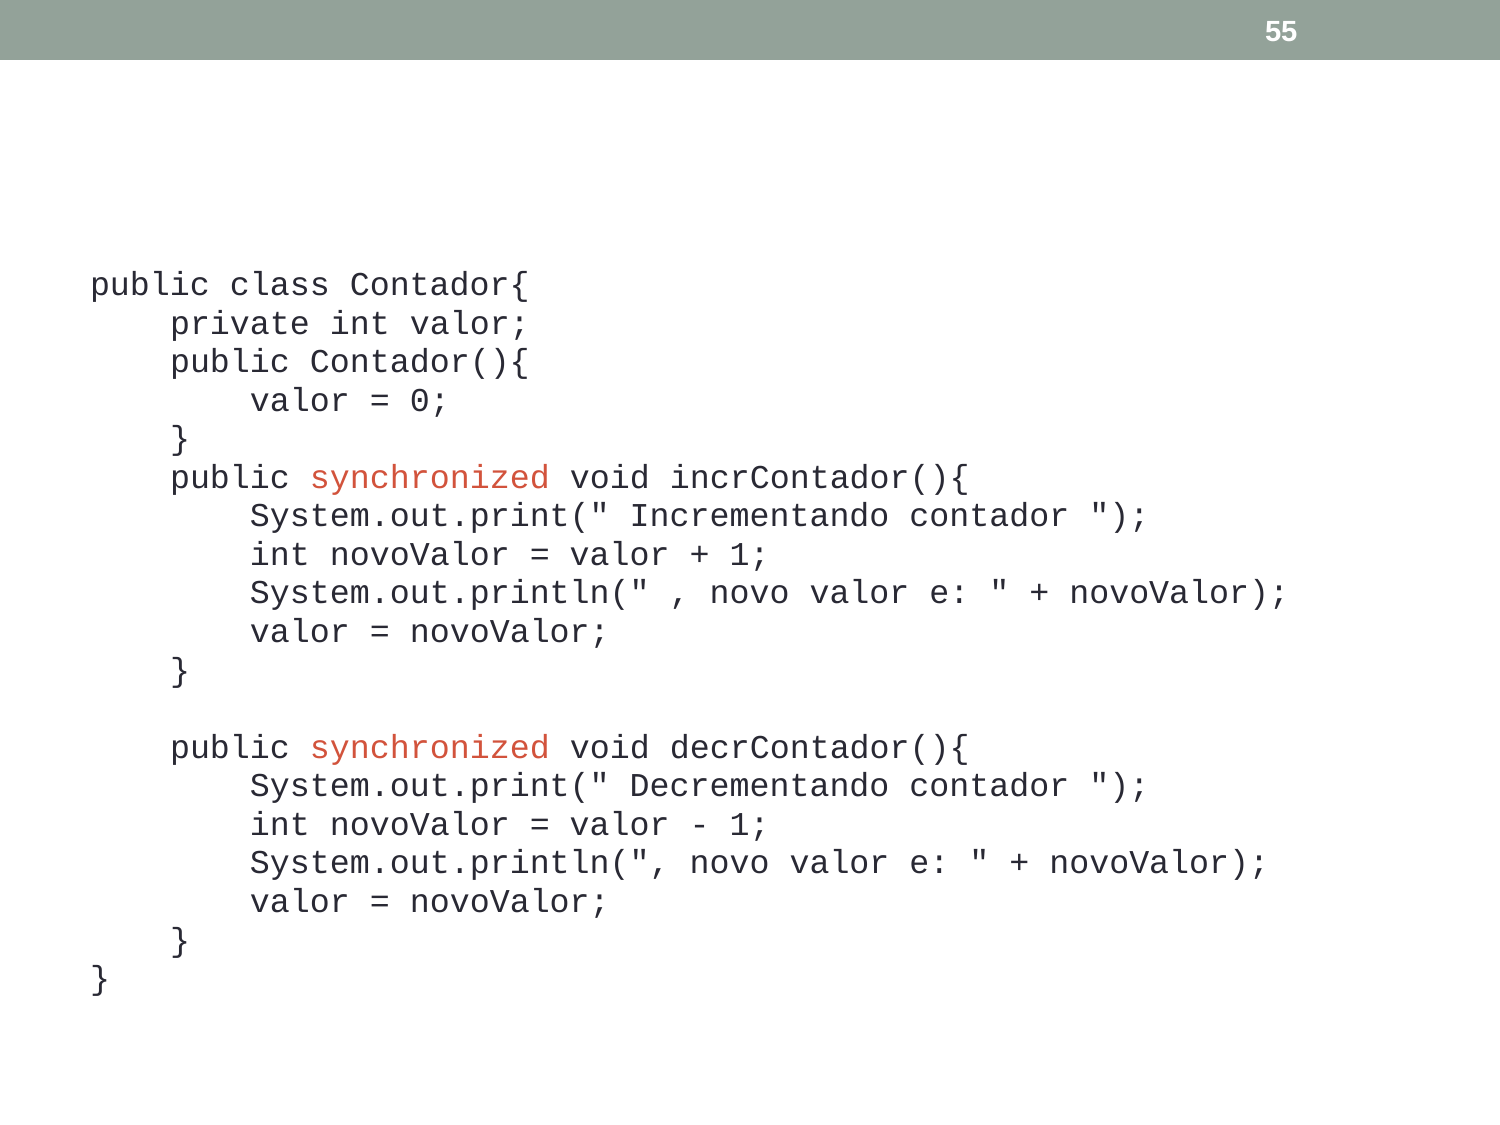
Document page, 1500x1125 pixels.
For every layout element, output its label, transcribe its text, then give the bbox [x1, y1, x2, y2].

slide_number 55 [1250, 3, 1425, 57]
list public class Contador{ private int valor; public Contador(){ valor = 0; } public synchronized void incrContador(){ System.out.print(" Incrementando contador "); int novoValor = valor + 1; System.out.println(" , novo valor e: " + novoValor); valor = novoValor; } public synchronized void decrContador(){ System.out.print(" Decrementando contador "); int novoValor = valor - 1; System.out.println(", novo valor e: " + novoValor); valor = novoValor; } } [75, 262, 1425, 1063]
